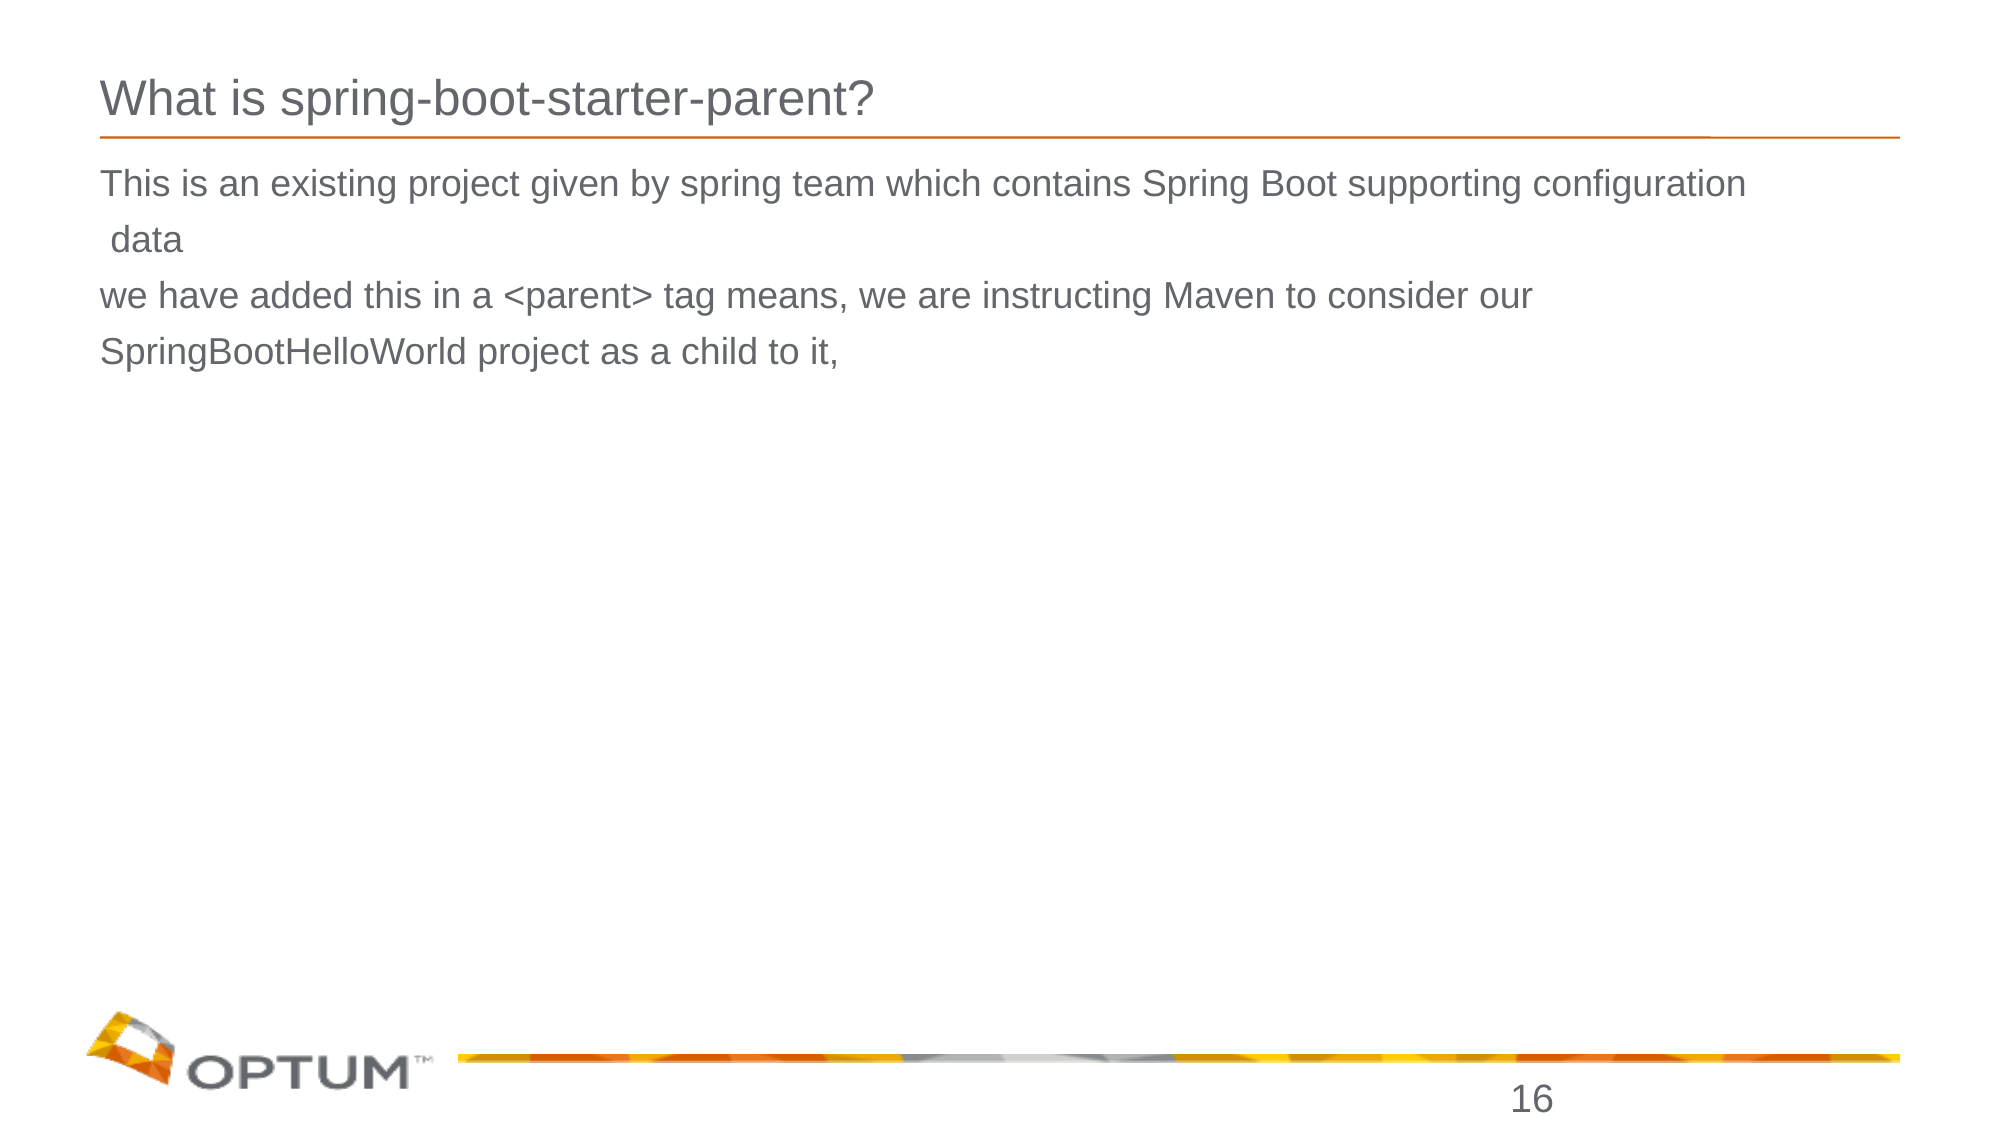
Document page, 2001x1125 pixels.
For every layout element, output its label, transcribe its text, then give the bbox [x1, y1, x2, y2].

picture [83, 1009, 436, 1092]
picture [458, 1054, 1900, 1063]
list This is an existing project given by spring team which contains Spring Boot supporting configuration data we have added this in a <parent> tag means, we are instructing Maven to consider our SpringBootHelloWorld project as a child to it, [99, 162, 1900, 991]
slide_number 16 [1495, 1065, 1664, 1099]
title What is spring-boot-starter-parent? [99, 24, 1899, 126]
